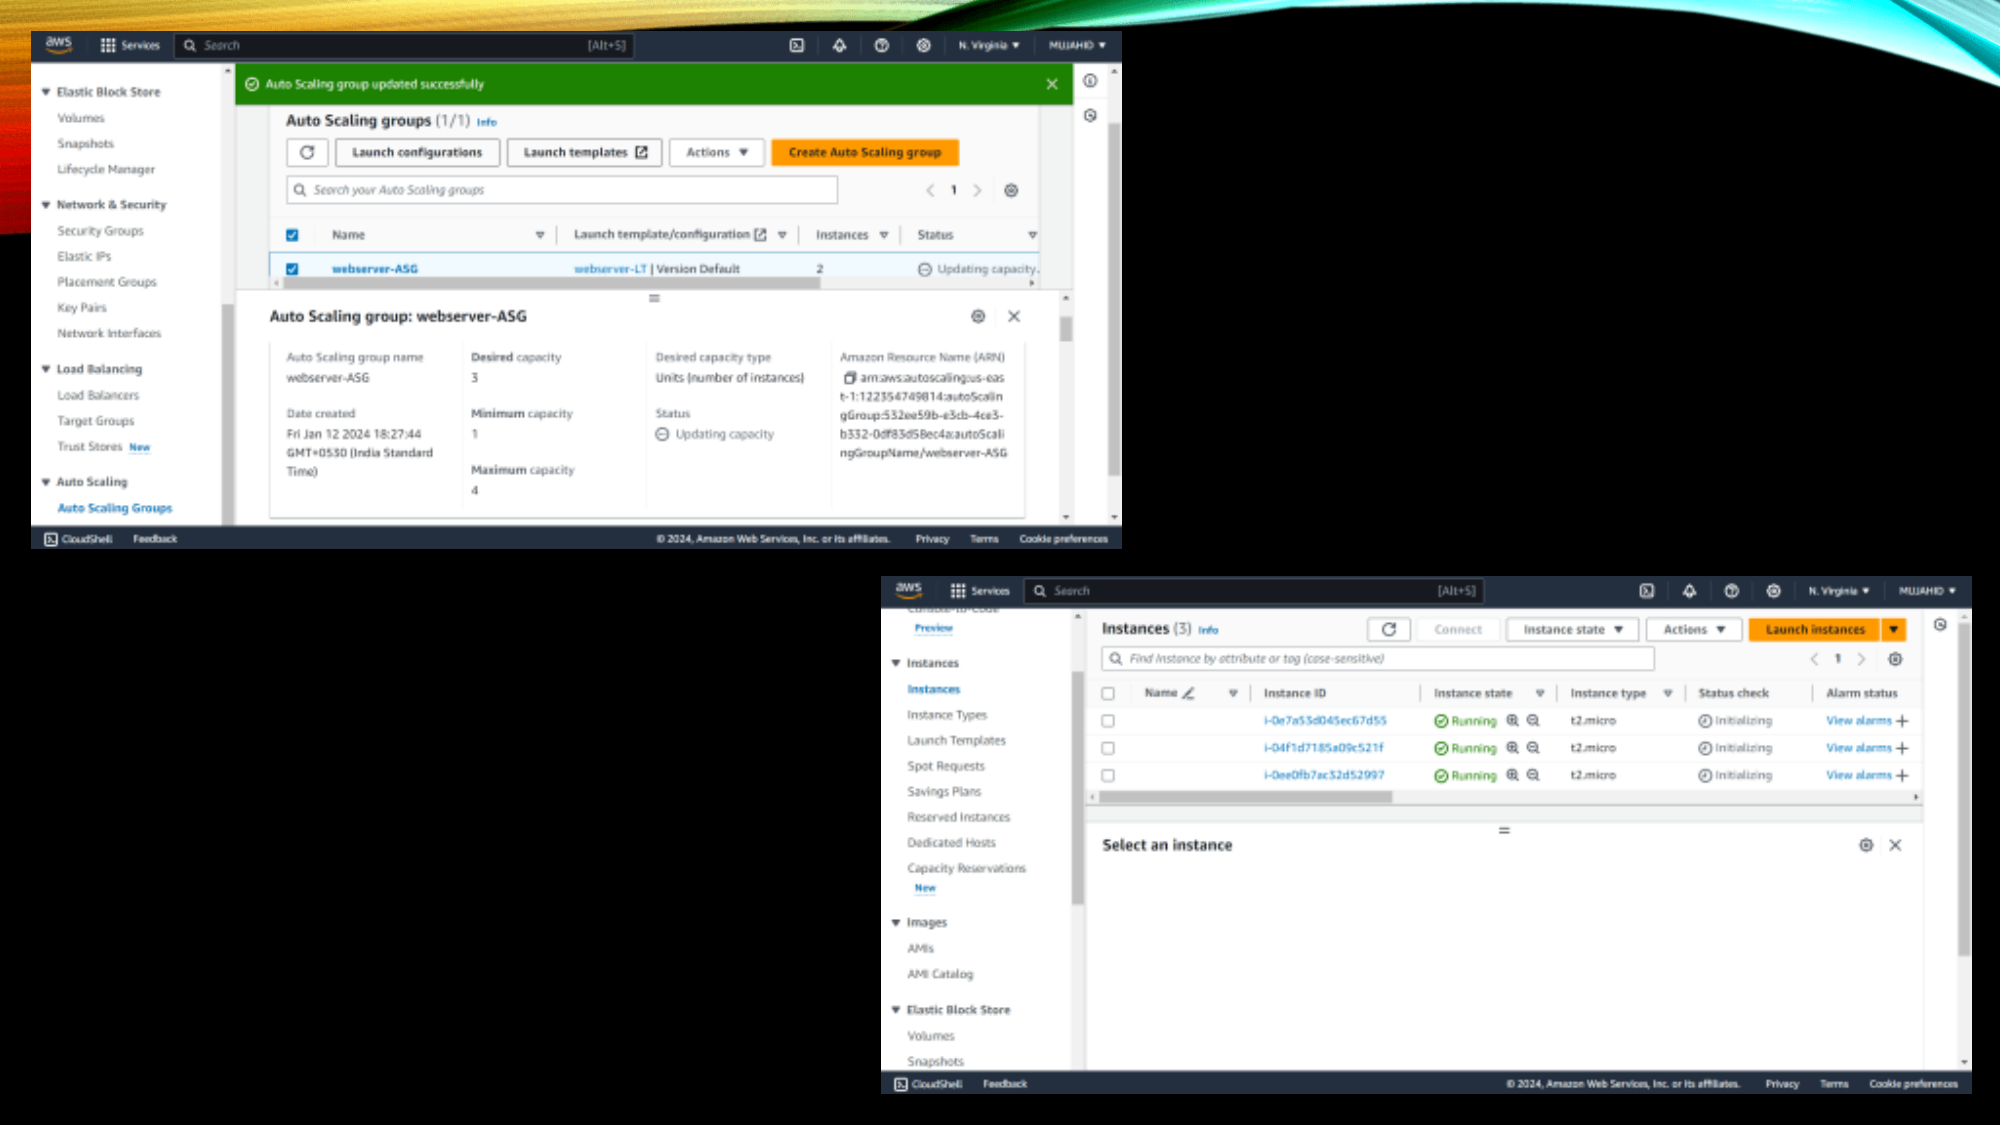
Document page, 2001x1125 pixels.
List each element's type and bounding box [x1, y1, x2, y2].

picture [0, 0, 2000, 549]
picture [881, 576, 1972, 1094]
